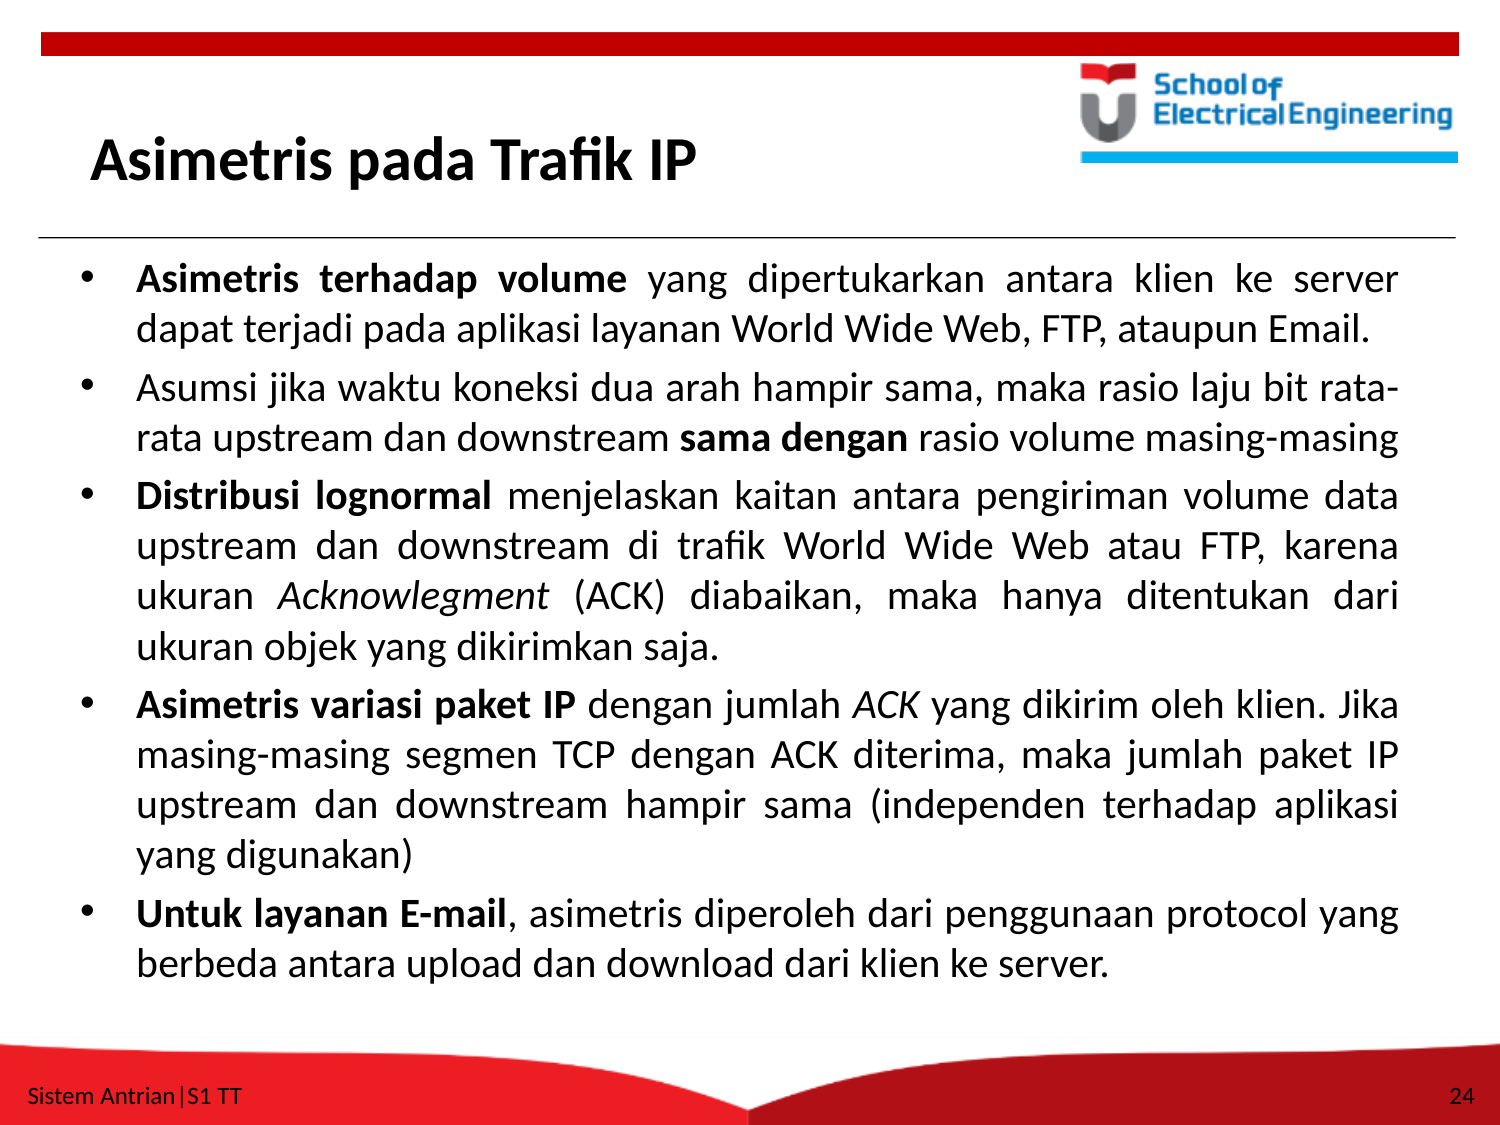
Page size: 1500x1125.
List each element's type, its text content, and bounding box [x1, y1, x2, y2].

list Asimetris terhadap volume yang dipertukarkan antara klien ke server dapat terjadi pada aplikasi layanan World Wide Web, FTP, ataupun Email. Asumsi jika waktu koneksi dua arah hampir sama, maka rasio laju bit rata-rata upstream dan downstream sama dengan rasio volume masing-masing Distribusi lognormal menjelaskan kaitan antara pengiriman volume data upstream dan downstream di trafik World Wide Web atau FTP, karena ukuran Acknowlegment (ACK) diabaikan, maka hanya ditentukan dari ukuran objek yang dikirimkan saja. Asimetris variasi paket IP dengan jumlah ACK yang dikirim oleh klien. Jika masing-masing segmen TCP dengan ACK diterima, maka jumlah paket IP upstream dan downstream hampir sama (independen terhadap aplikasi yang digunakan) Untuk layanan E-mail, asimetris diperoleh dari penggunaan protocol yang berbeda antara upload dan download dari klien ke server. [64, 243, 1415, 1016]
picture [1073, 63, 1458, 163]
title Asimetris pada Trafik IP [75, 78, 1074, 233]
footer Sistem Antrian|S1 TT [12, 1065, 656, 1125]
slide_number 24 [1139, 1065, 1490, 1125]
picture [0, 1036, 1500, 1125]
